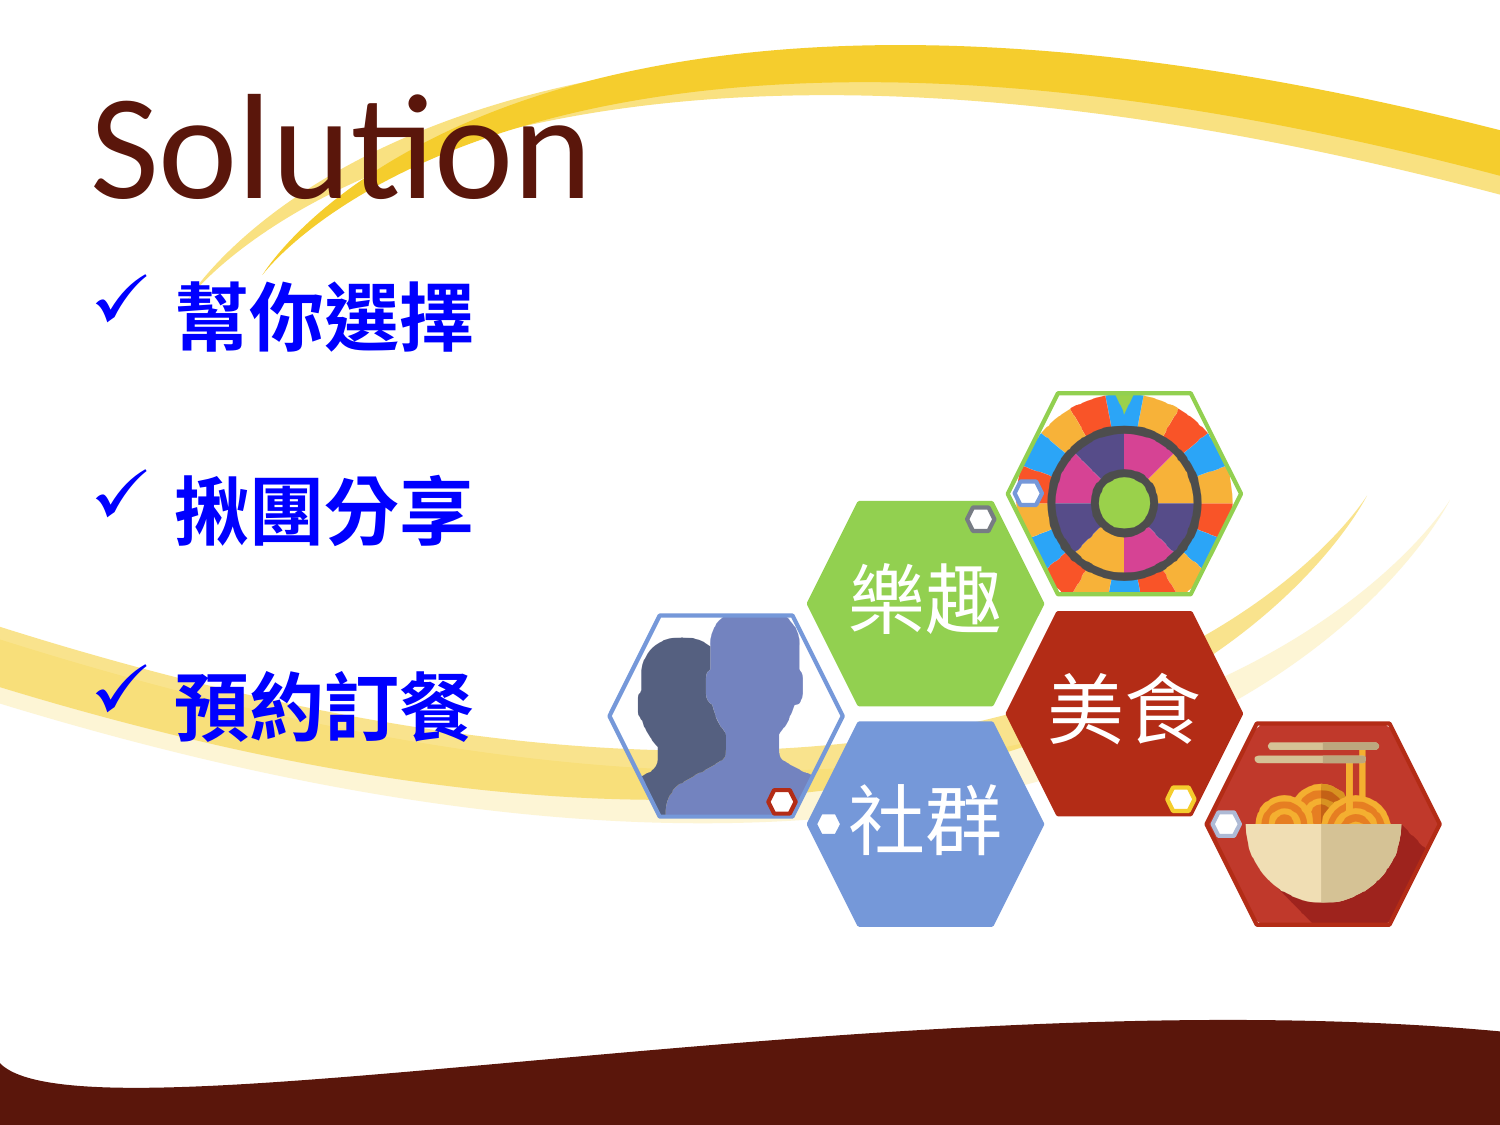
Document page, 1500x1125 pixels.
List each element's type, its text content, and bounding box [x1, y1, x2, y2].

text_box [478, 392, 1500, 925]
title Solution [75, 45, 1425, 233]
list 幫你選擇 揪團分享 預約訂餐 [75, 262, 1425, 929]
